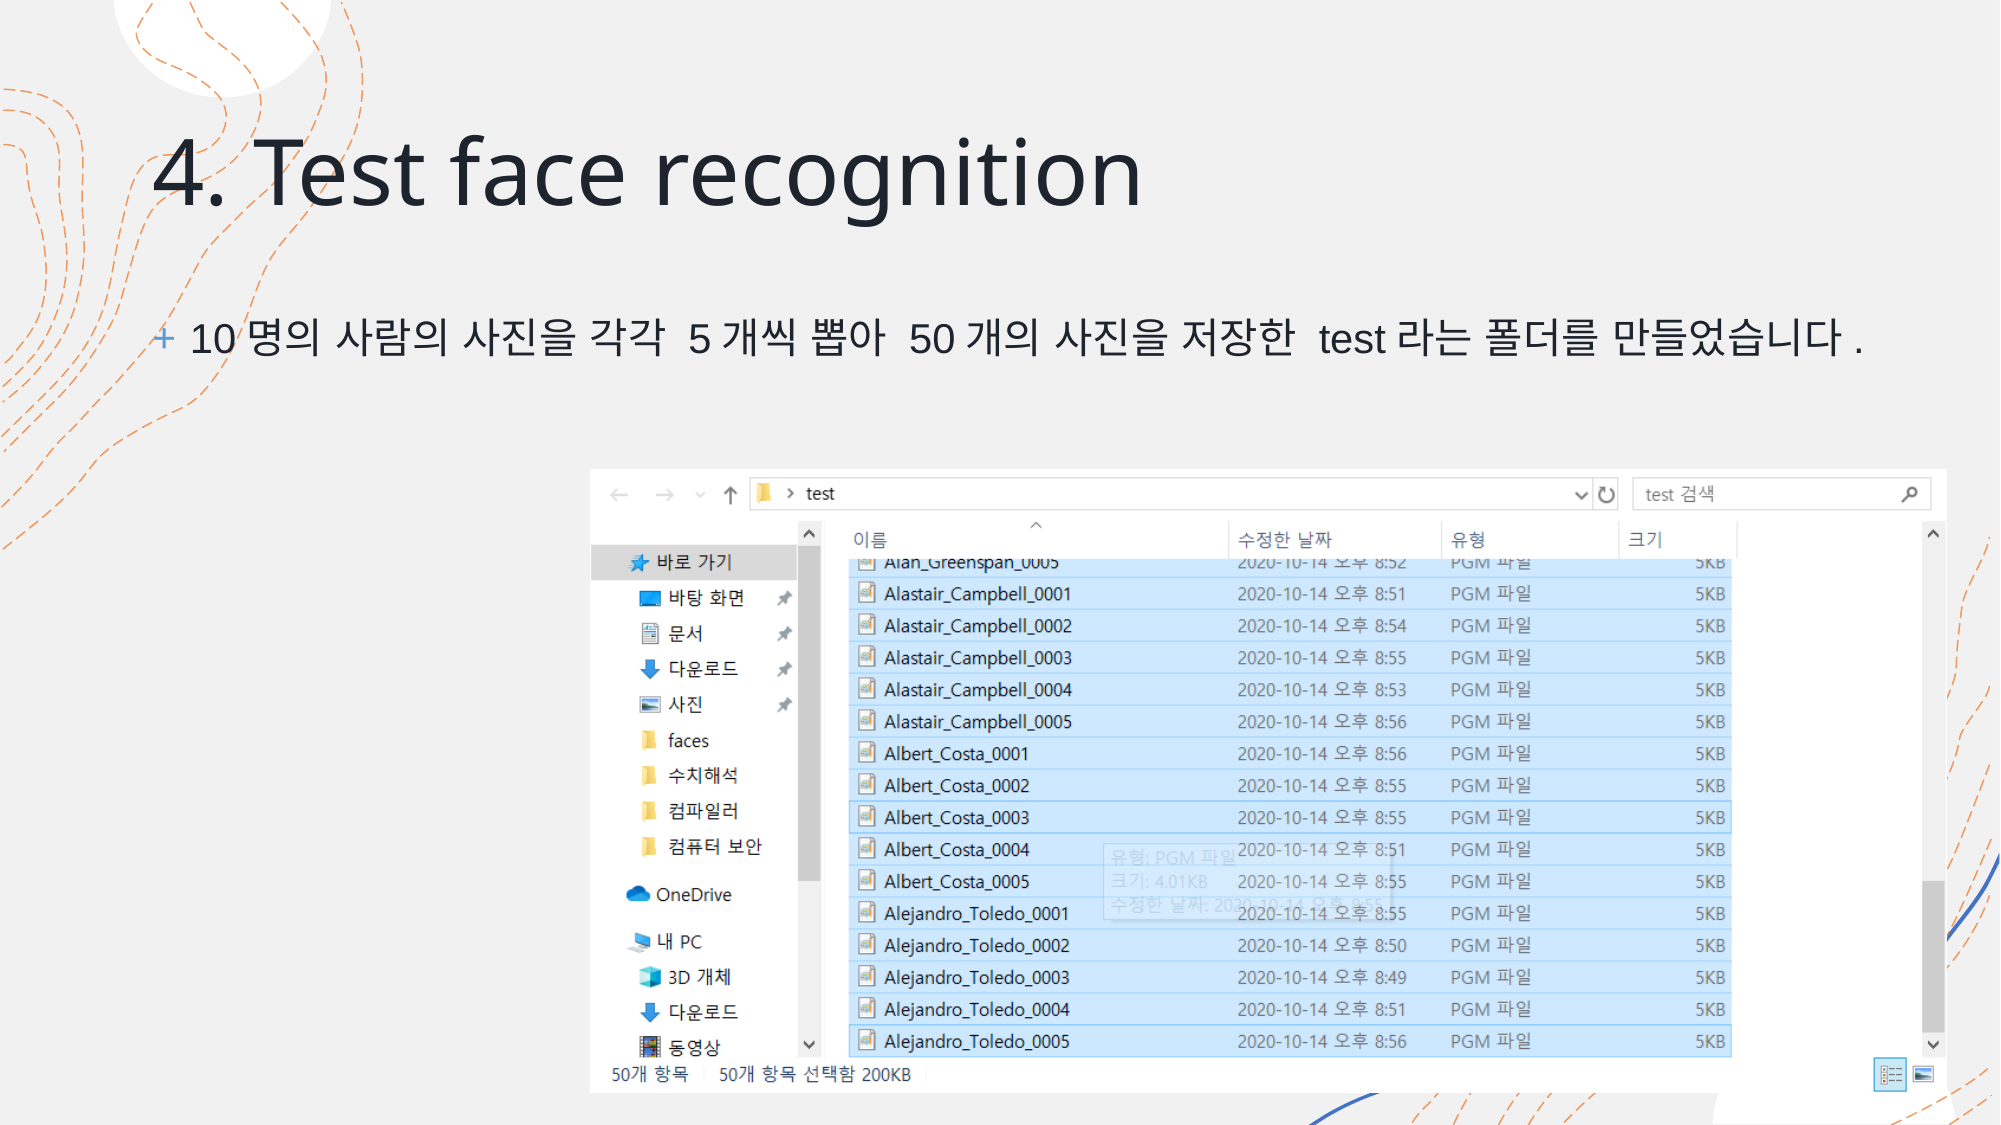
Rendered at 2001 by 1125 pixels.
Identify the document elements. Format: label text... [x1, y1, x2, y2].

title 4. Test face recognition [137, 59, 1863, 278]
list 10명의 사람의 사진을 각각 5개씩 뽑아 50개의 사진을 저장한 test라는 폴더를 만들었습니다. [137, 299, 1863, 1014]
picture [590, 469, 1947, 1093]
